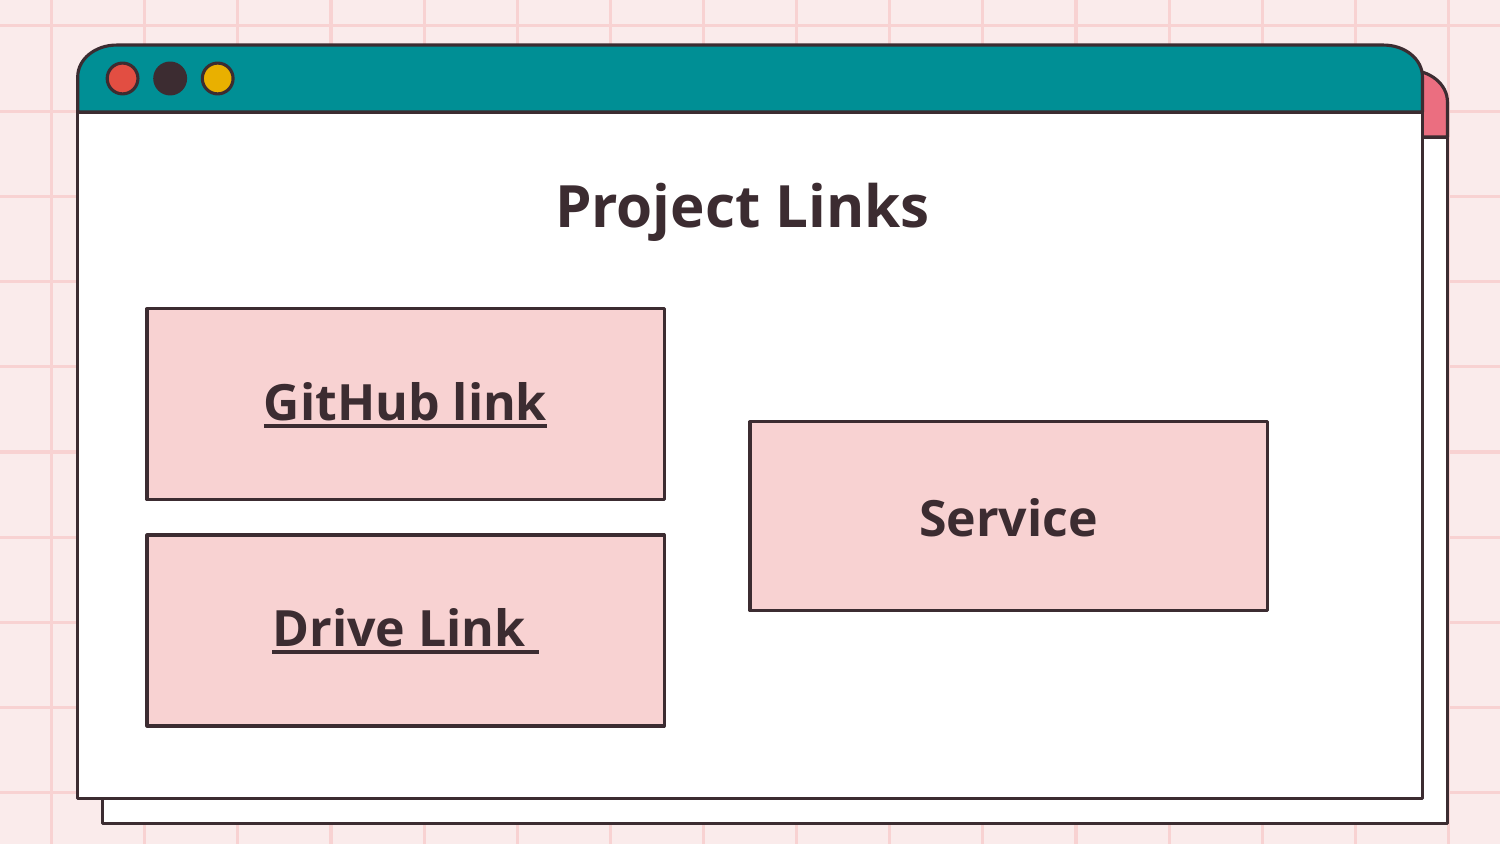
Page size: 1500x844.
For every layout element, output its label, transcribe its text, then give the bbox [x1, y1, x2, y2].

text_box Drive Link [147, 534, 665, 726]
text_box GitHub link [147, 308, 665, 500]
text_box Service [749, 421, 1268, 611]
title Project Links [147, 154, 1353, 249]
